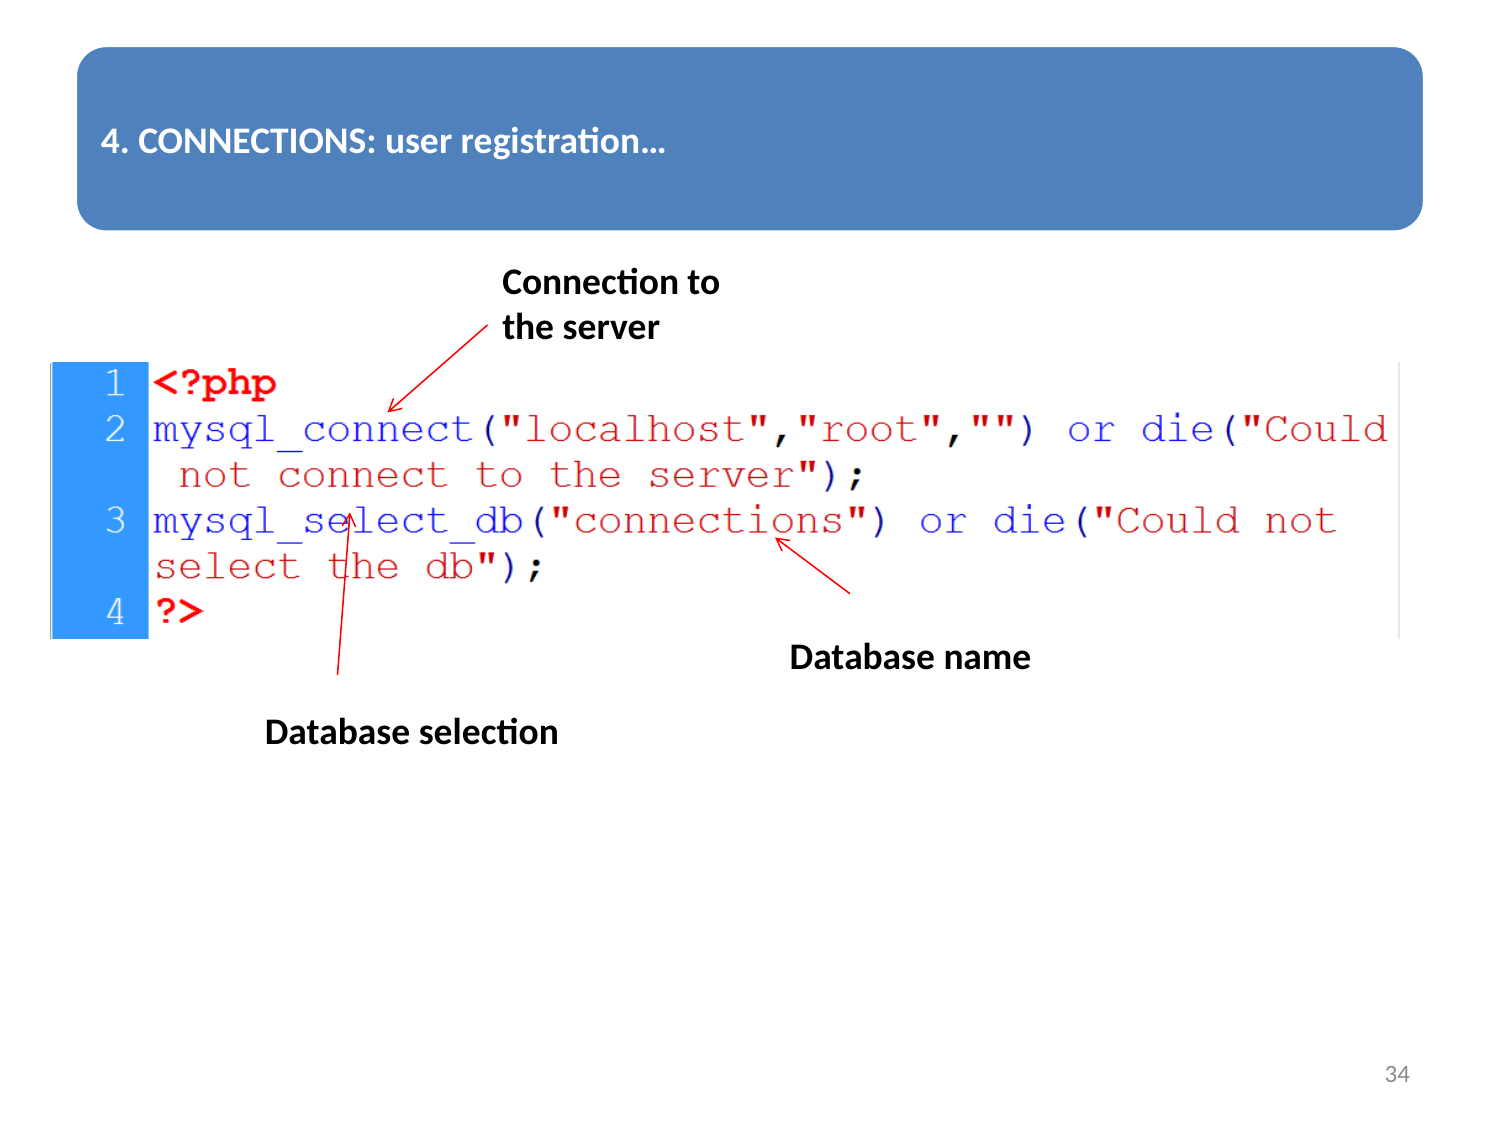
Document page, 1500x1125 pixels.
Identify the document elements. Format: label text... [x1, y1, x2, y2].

text_box Database selection [249, 699, 575, 760]
slide_number 34 [1074, 1042, 1425, 1103]
text_box Connection to the server [487, 249, 775, 355]
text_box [387, 324, 488, 413]
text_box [337, 512, 351, 676]
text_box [74, 44, 1426, 233]
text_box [774, 537, 851, 595]
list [49, 362, 1401, 640]
text_box Database name [774, 647, 1063, 685]
